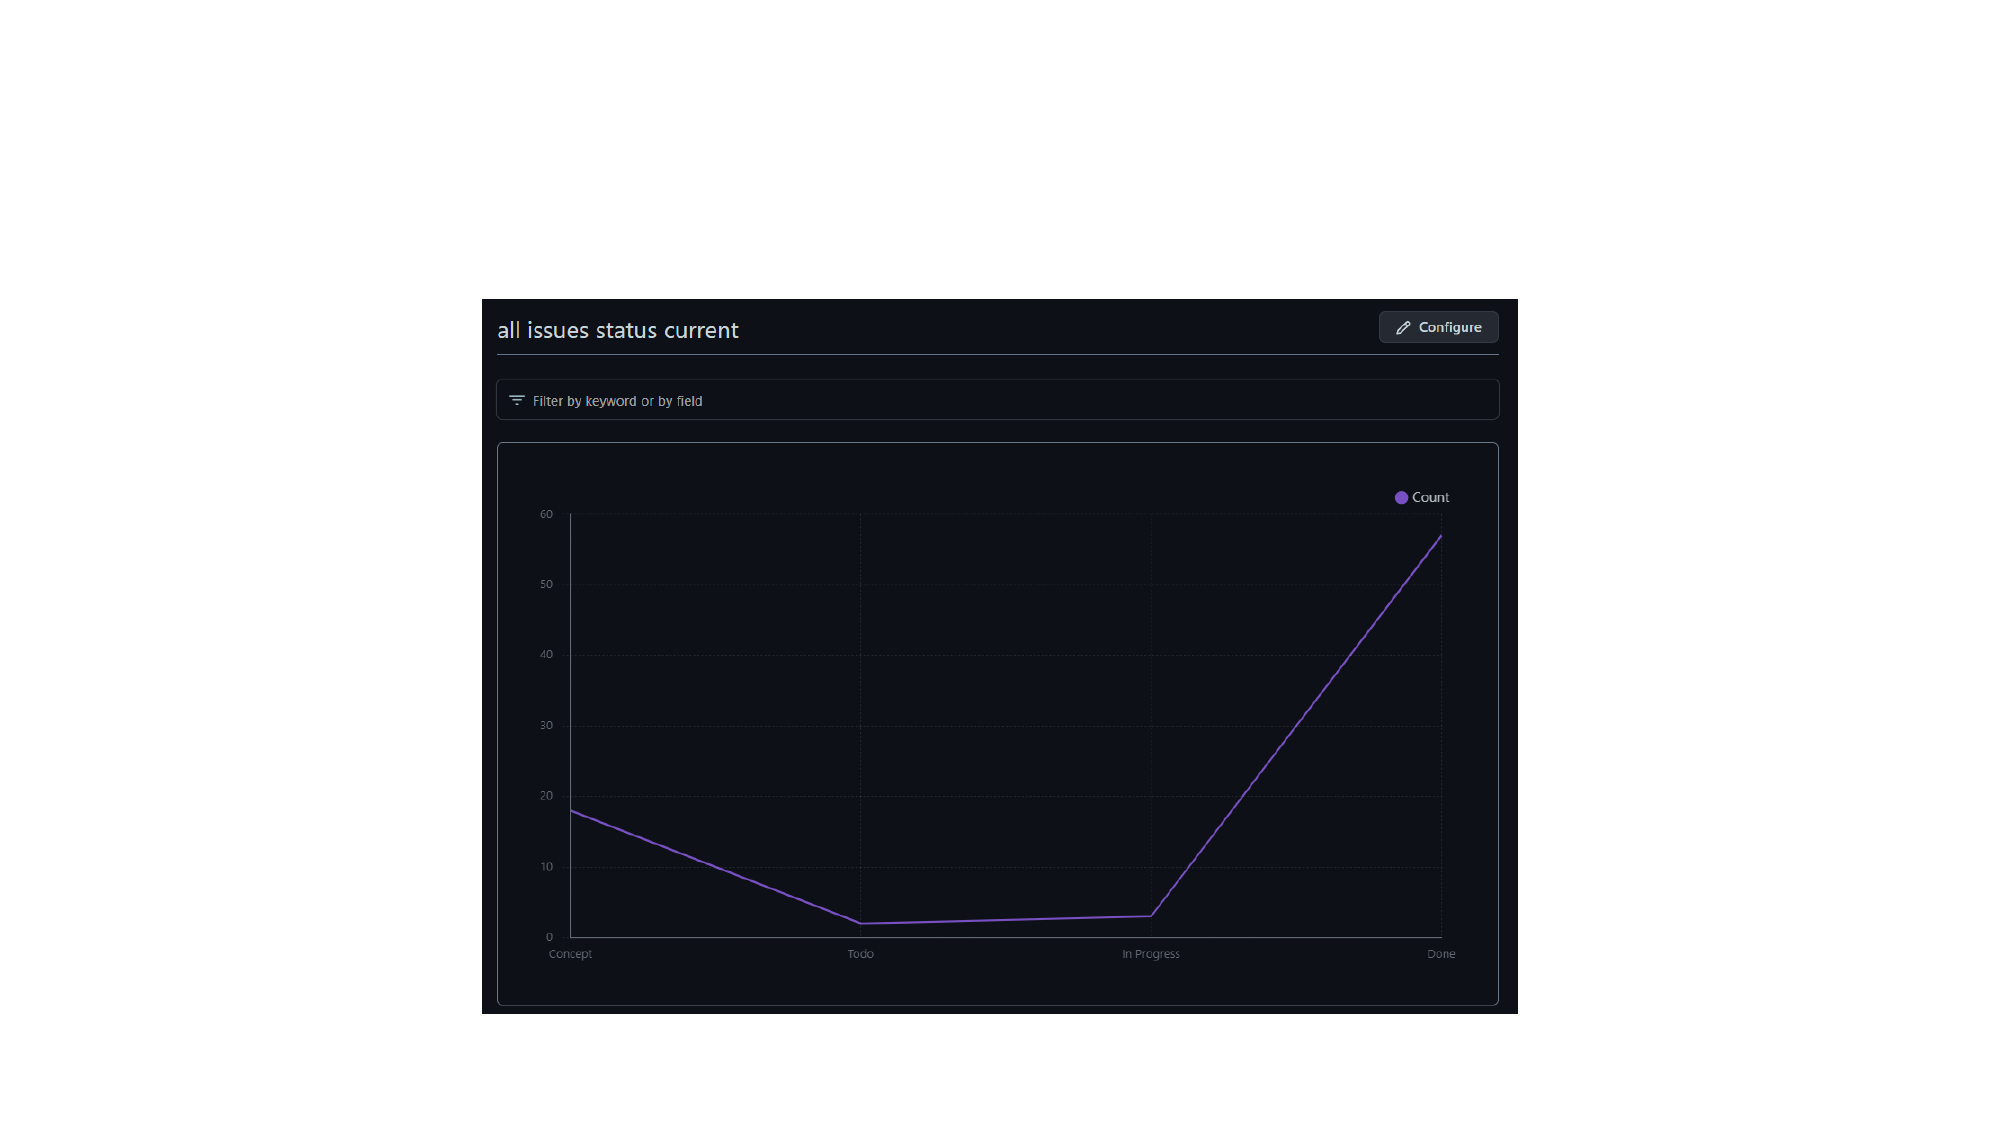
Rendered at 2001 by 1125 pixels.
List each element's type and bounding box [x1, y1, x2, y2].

list [482, 299, 1518, 1014]
